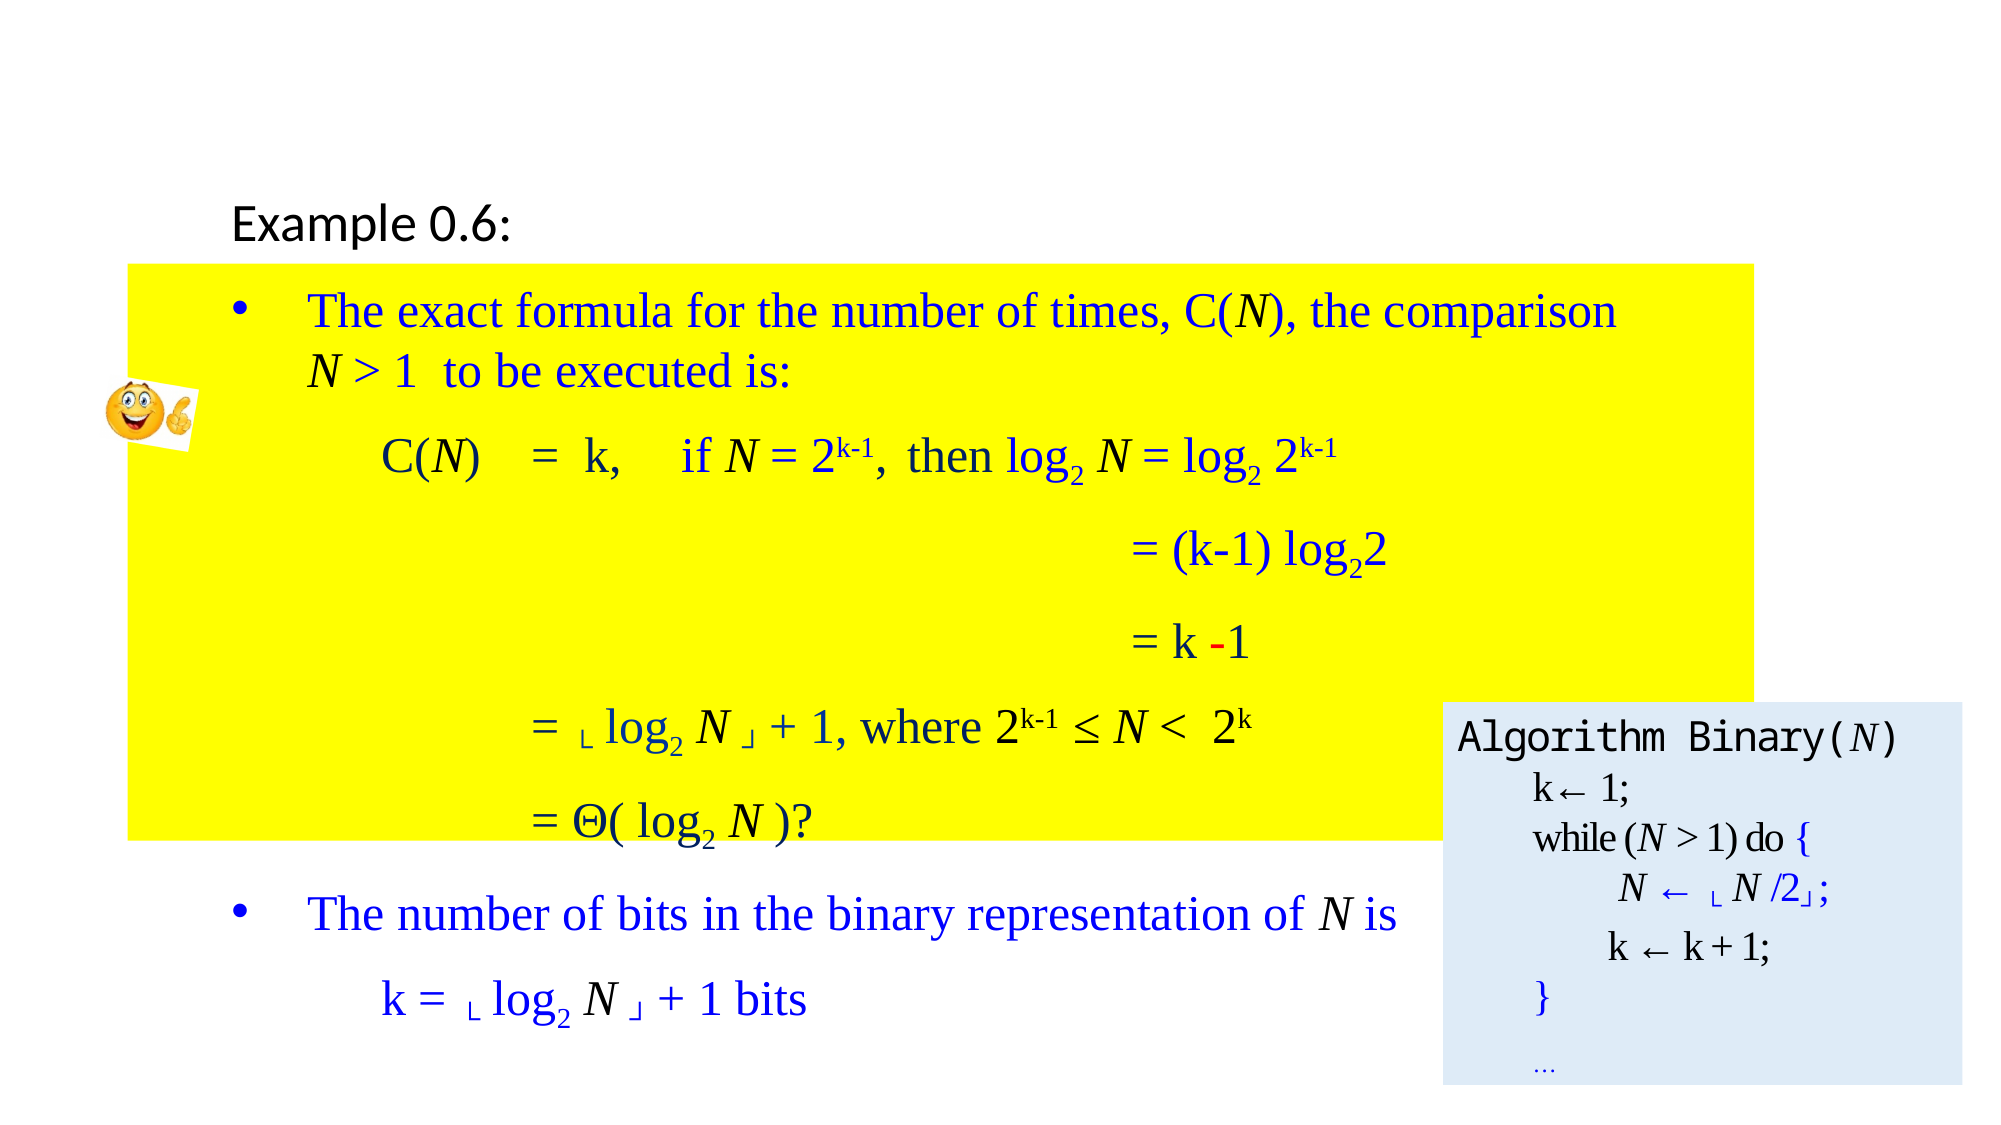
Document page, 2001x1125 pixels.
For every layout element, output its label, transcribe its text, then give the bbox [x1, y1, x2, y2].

text_box [127, 263, 216, 841]
picture [100, 375, 198, 451]
text_box Example 0.6: The exact formula for the number of times, C(N), the comparison N > 1 to be executed is: C(N) = k, if N = 2k-1, then log2 N = log2 2k-1 = (k-1) log22 = k -1 = └ log2 N ┘ + 1, where 2k-1 ≤ N < 2k = Θ( log2 N )? The number of bits in the binary representation of N is k = └ log2 N ┘ + 1 bits [216, 180, 1650, 1042]
text_box [1650, 263, 1755, 702]
text_box Algorithm Binary(N) k← 1; while (N > 1) do { N ← └ N /2┘; k ← k + 1; } … [1443, 702, 1963, 1085]
